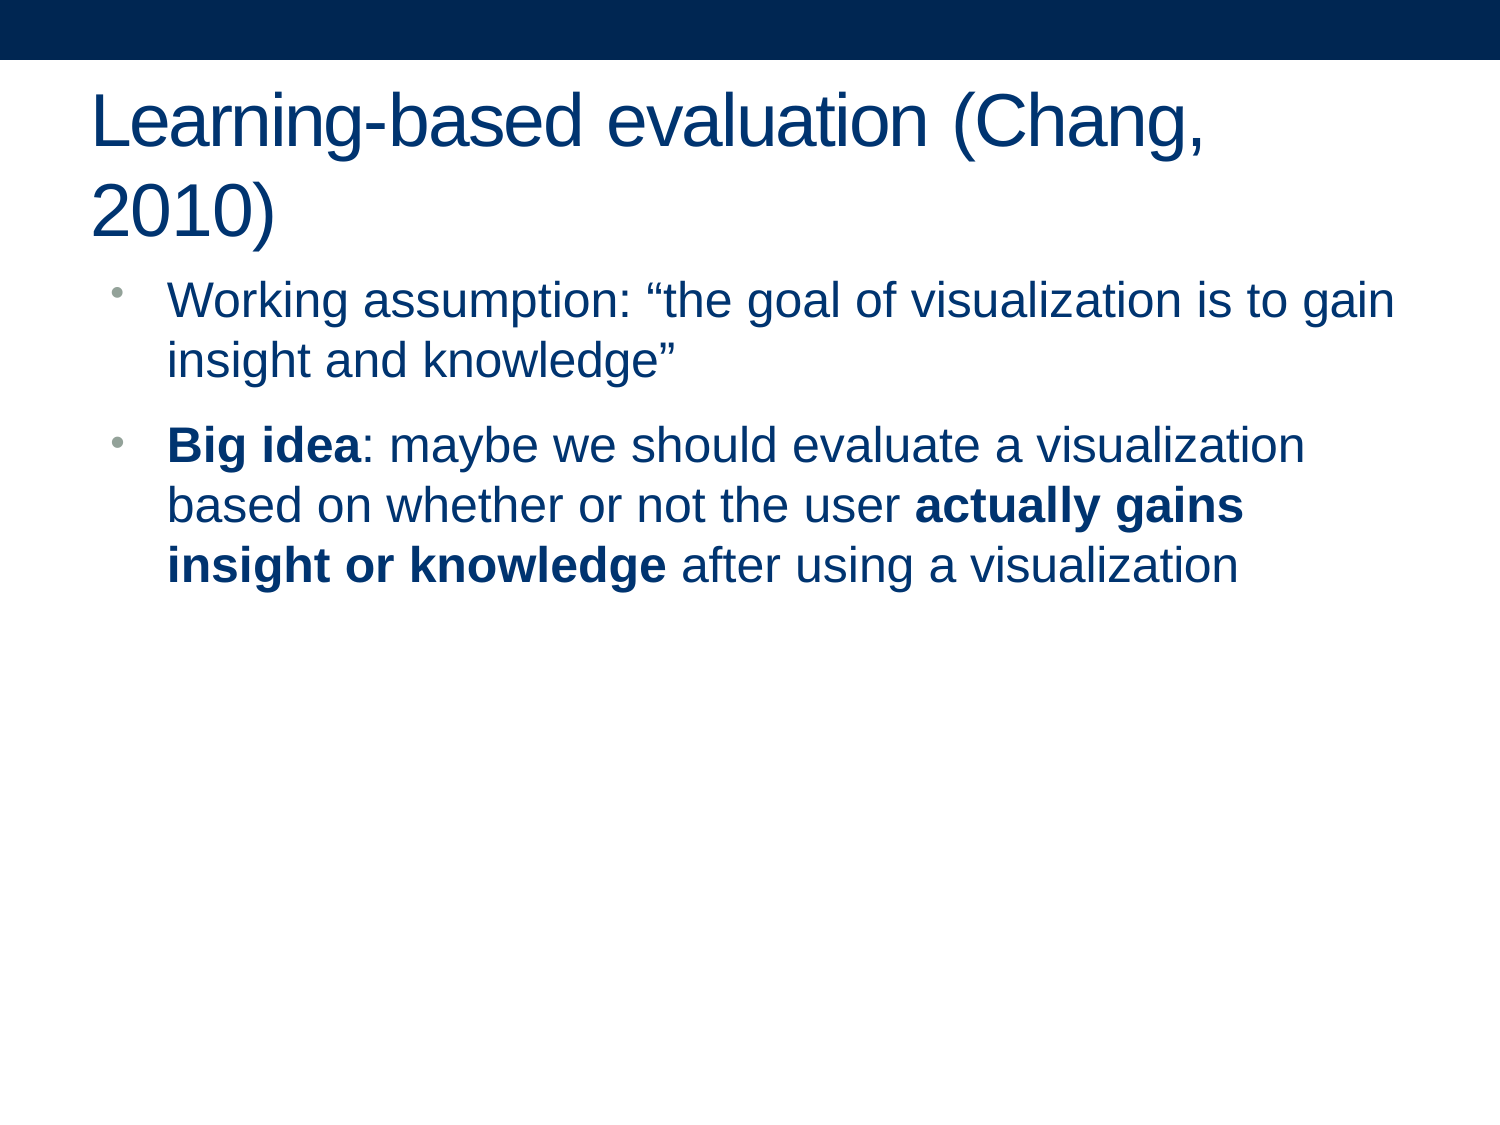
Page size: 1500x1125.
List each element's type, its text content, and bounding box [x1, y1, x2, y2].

text_box Working assumption: “the goal of visualization is to gain insight and knowledge” Big idea: maybe we should evaluate a visualization based on whether or not the user actually gains insight or knowledge after using a visualization [108, 265, 1400, 592]
title Learning-based evaluation (Chang, 2010) [87, 69, 1397, 260]
